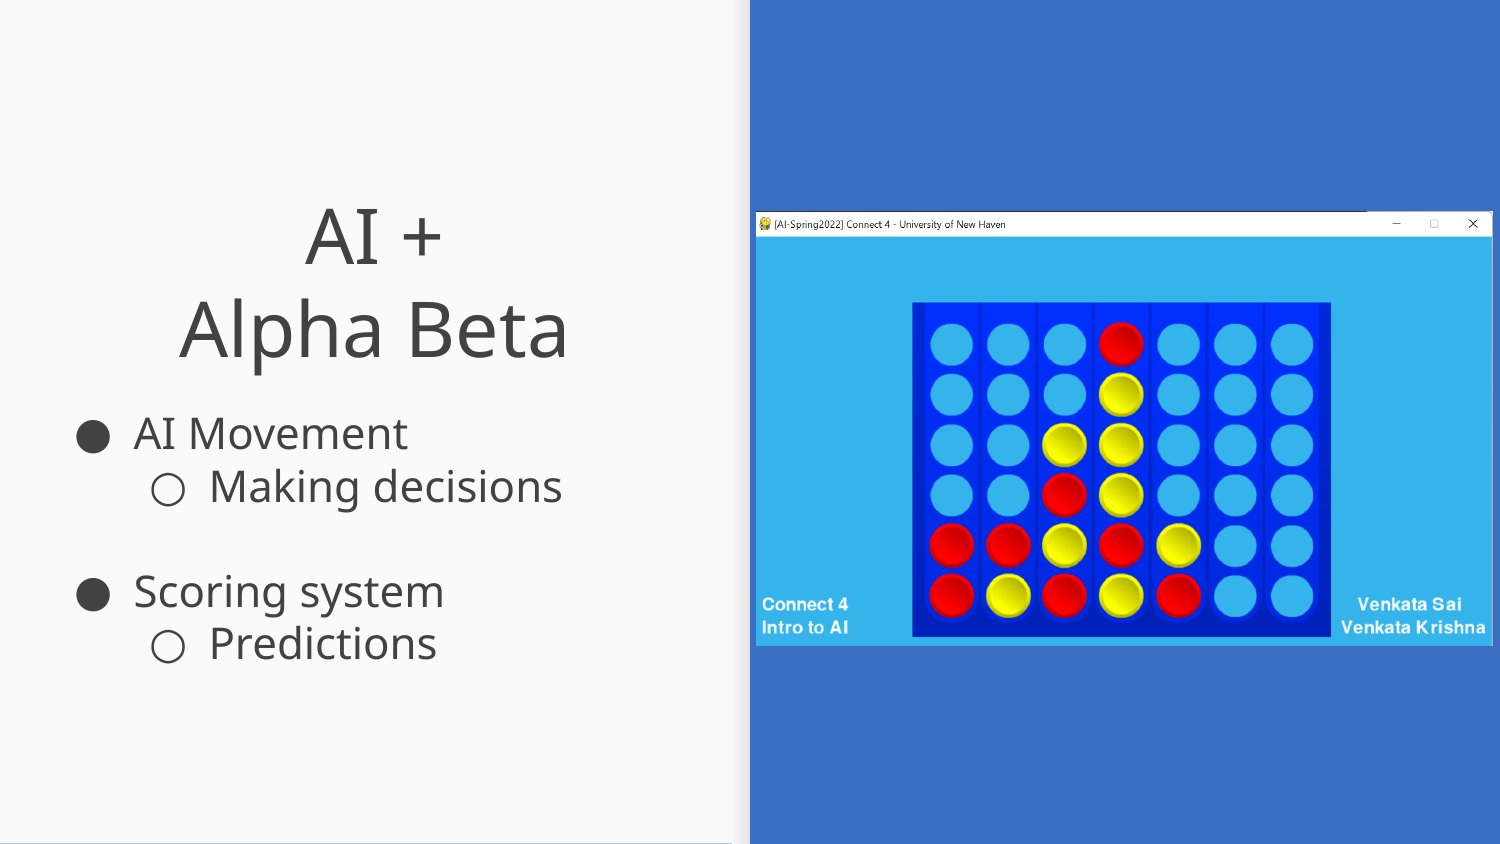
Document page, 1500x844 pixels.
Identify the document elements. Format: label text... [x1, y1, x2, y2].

subtitle AI Movement Making decisions Scoring system Predictions [43, 390, 708, 800]
picture [756, 211, 1494, 647]
title AI + Alpha Beta [0, 171, 750, 388]
